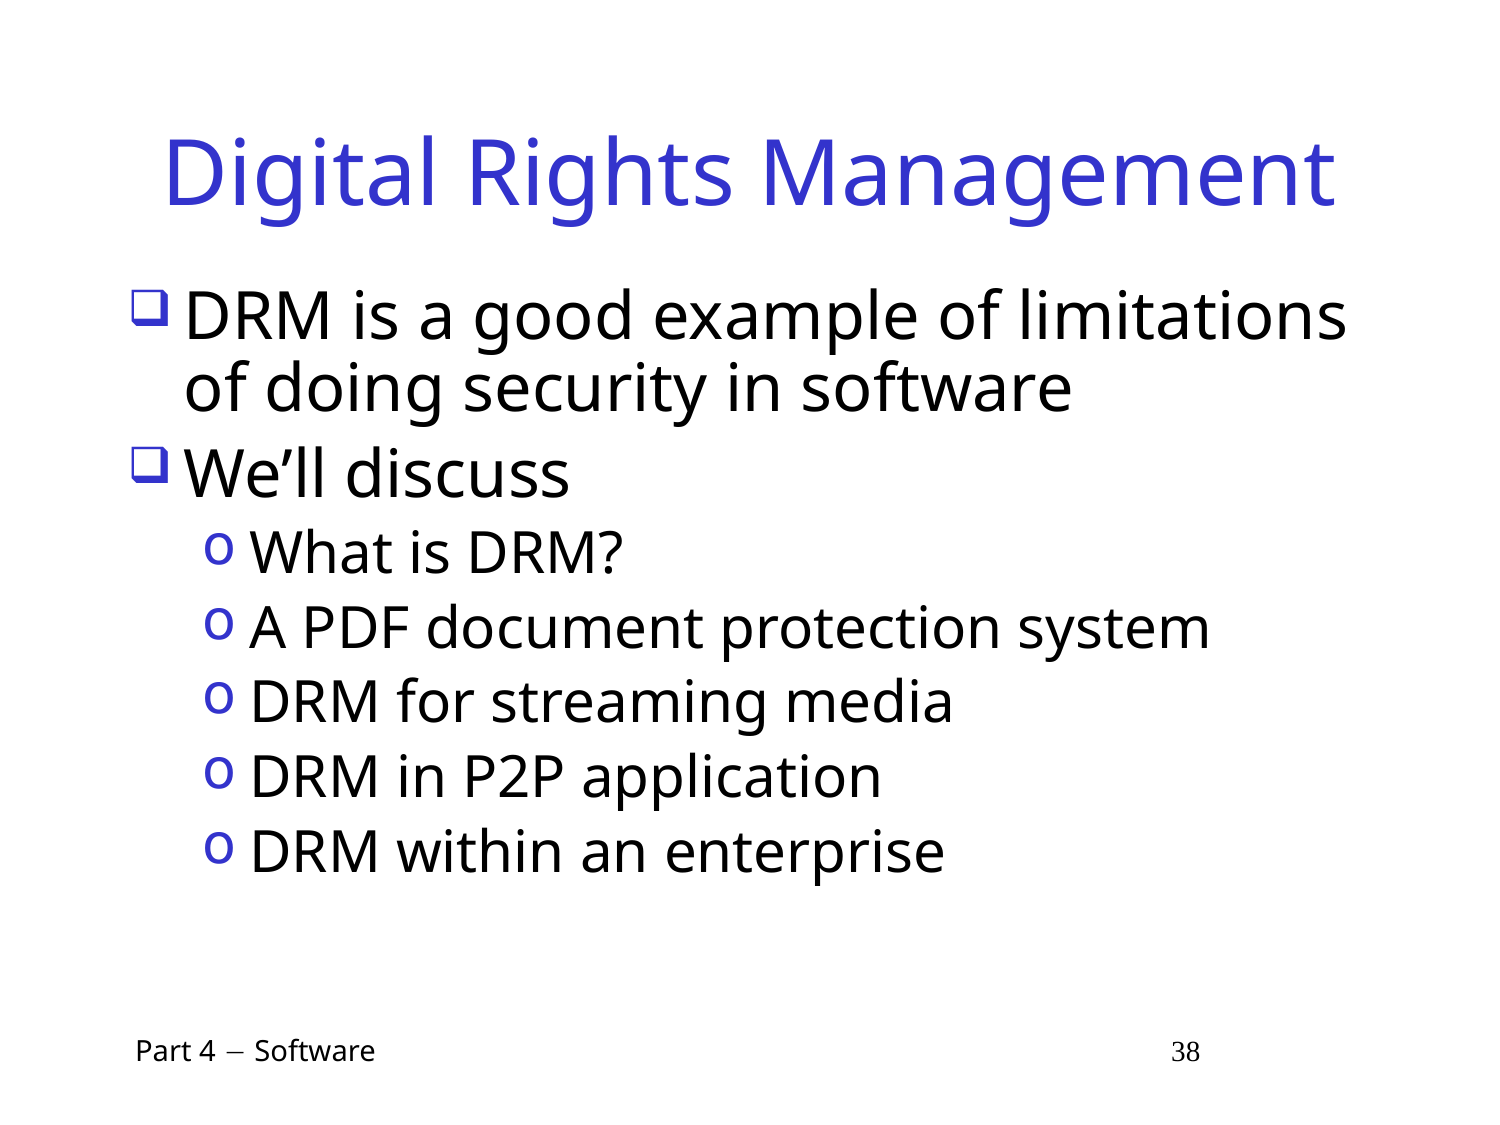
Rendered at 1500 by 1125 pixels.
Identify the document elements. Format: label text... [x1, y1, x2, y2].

title Digital Rights Management [112, 74, 1388, 263]
footer Part 4  Software 38 [112, 1024, 1401, 1101]
list DRM is a good example of limitations of doing security in software We’ll discuss What is DRM? A PDF document protection system DRM for streaming media DRM in P2P application DRM within an enterprise [112, 274, 1401, 1001]
